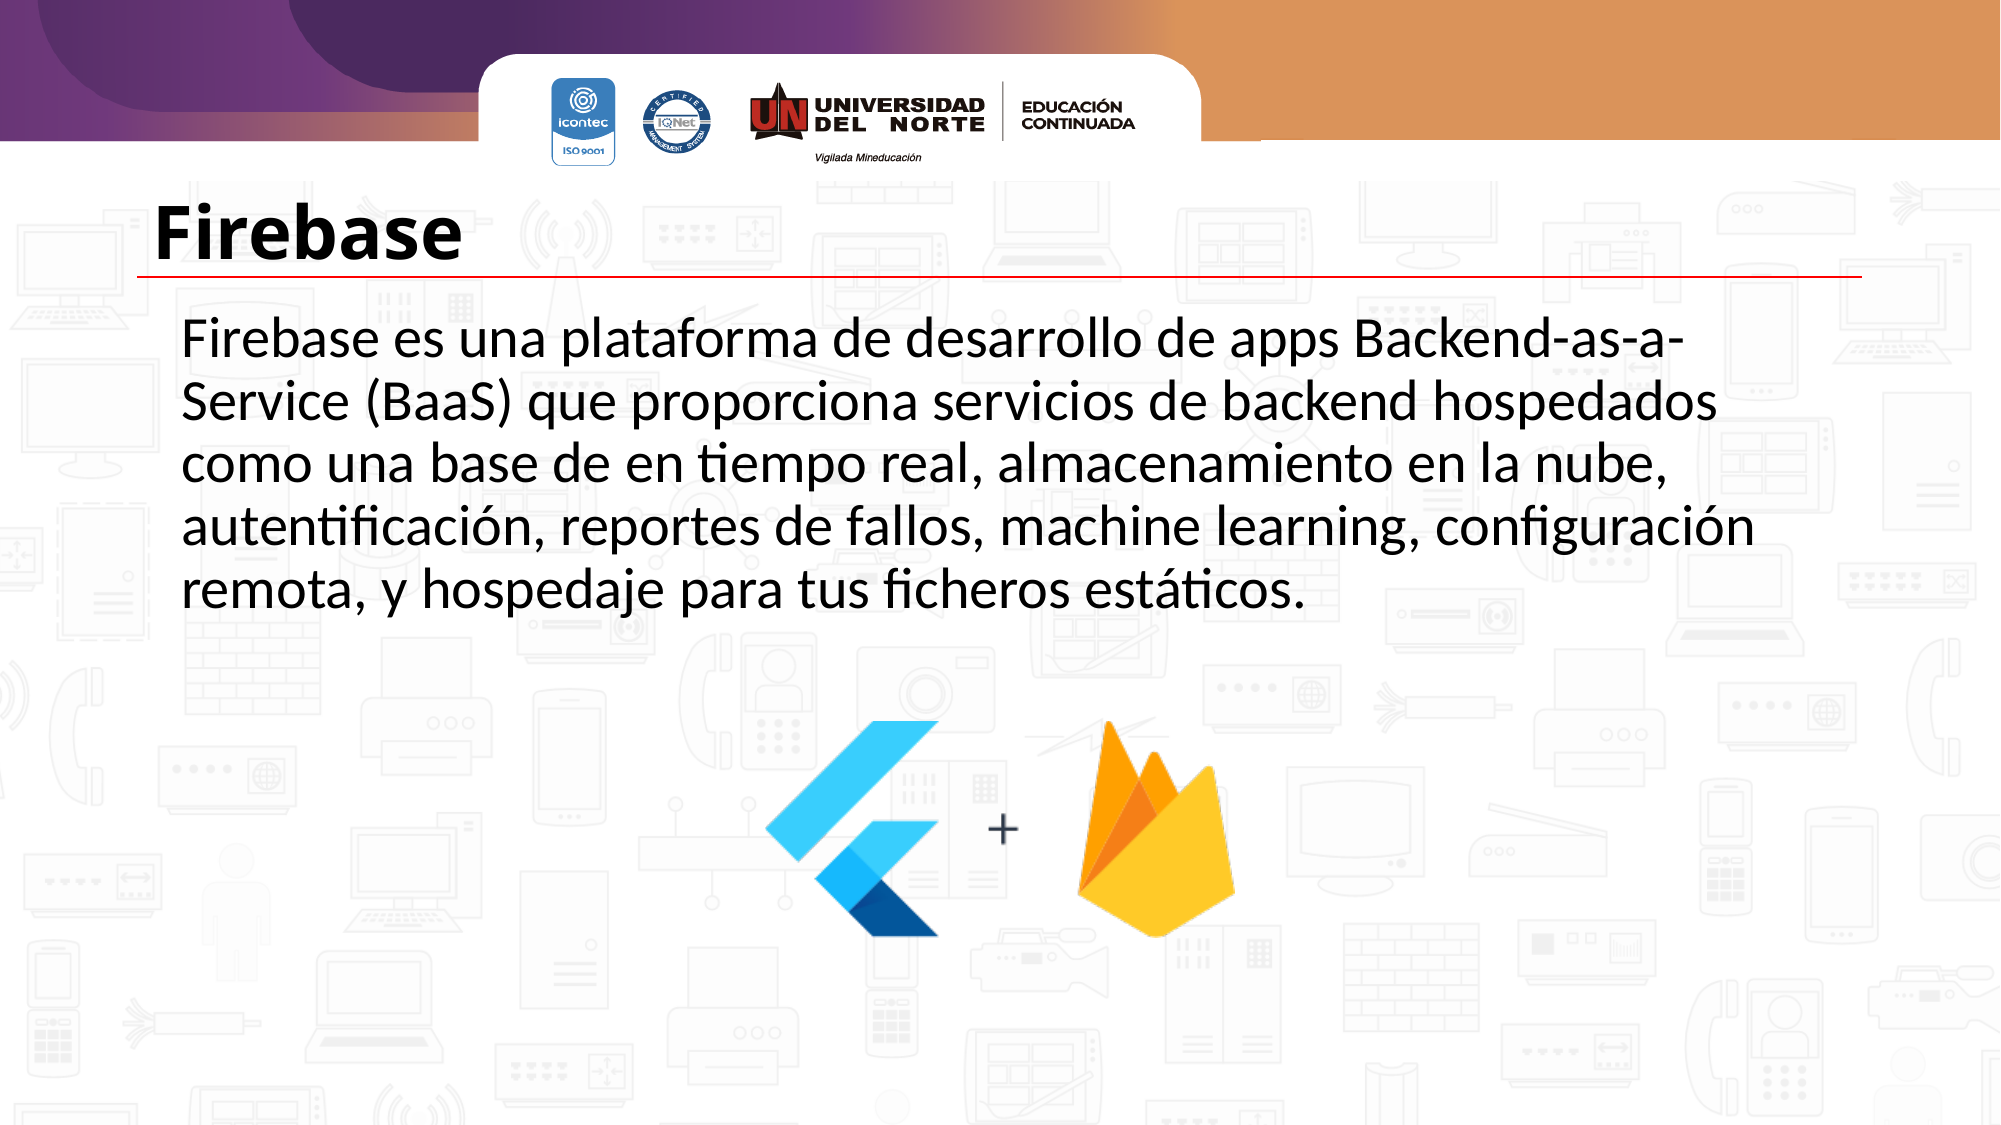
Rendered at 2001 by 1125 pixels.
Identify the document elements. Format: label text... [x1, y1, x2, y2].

title Firebase [137, 187, 1863, 284]
list Firebase es una plataforma de desarrollo de apps Backend-as-a-Service (BaaS) que proporciona servicios de backend hospedados como una base de en tiempo real, almacenamiento en la nube, autentificación, reportes de fallos, machine learning, configuración remota, y hospedaje para tus ficheros estáticos. [137, 299, 1863, 1014]
picture [765, 721, 1235, 938]
picture [0, 0, 2001, 232]
